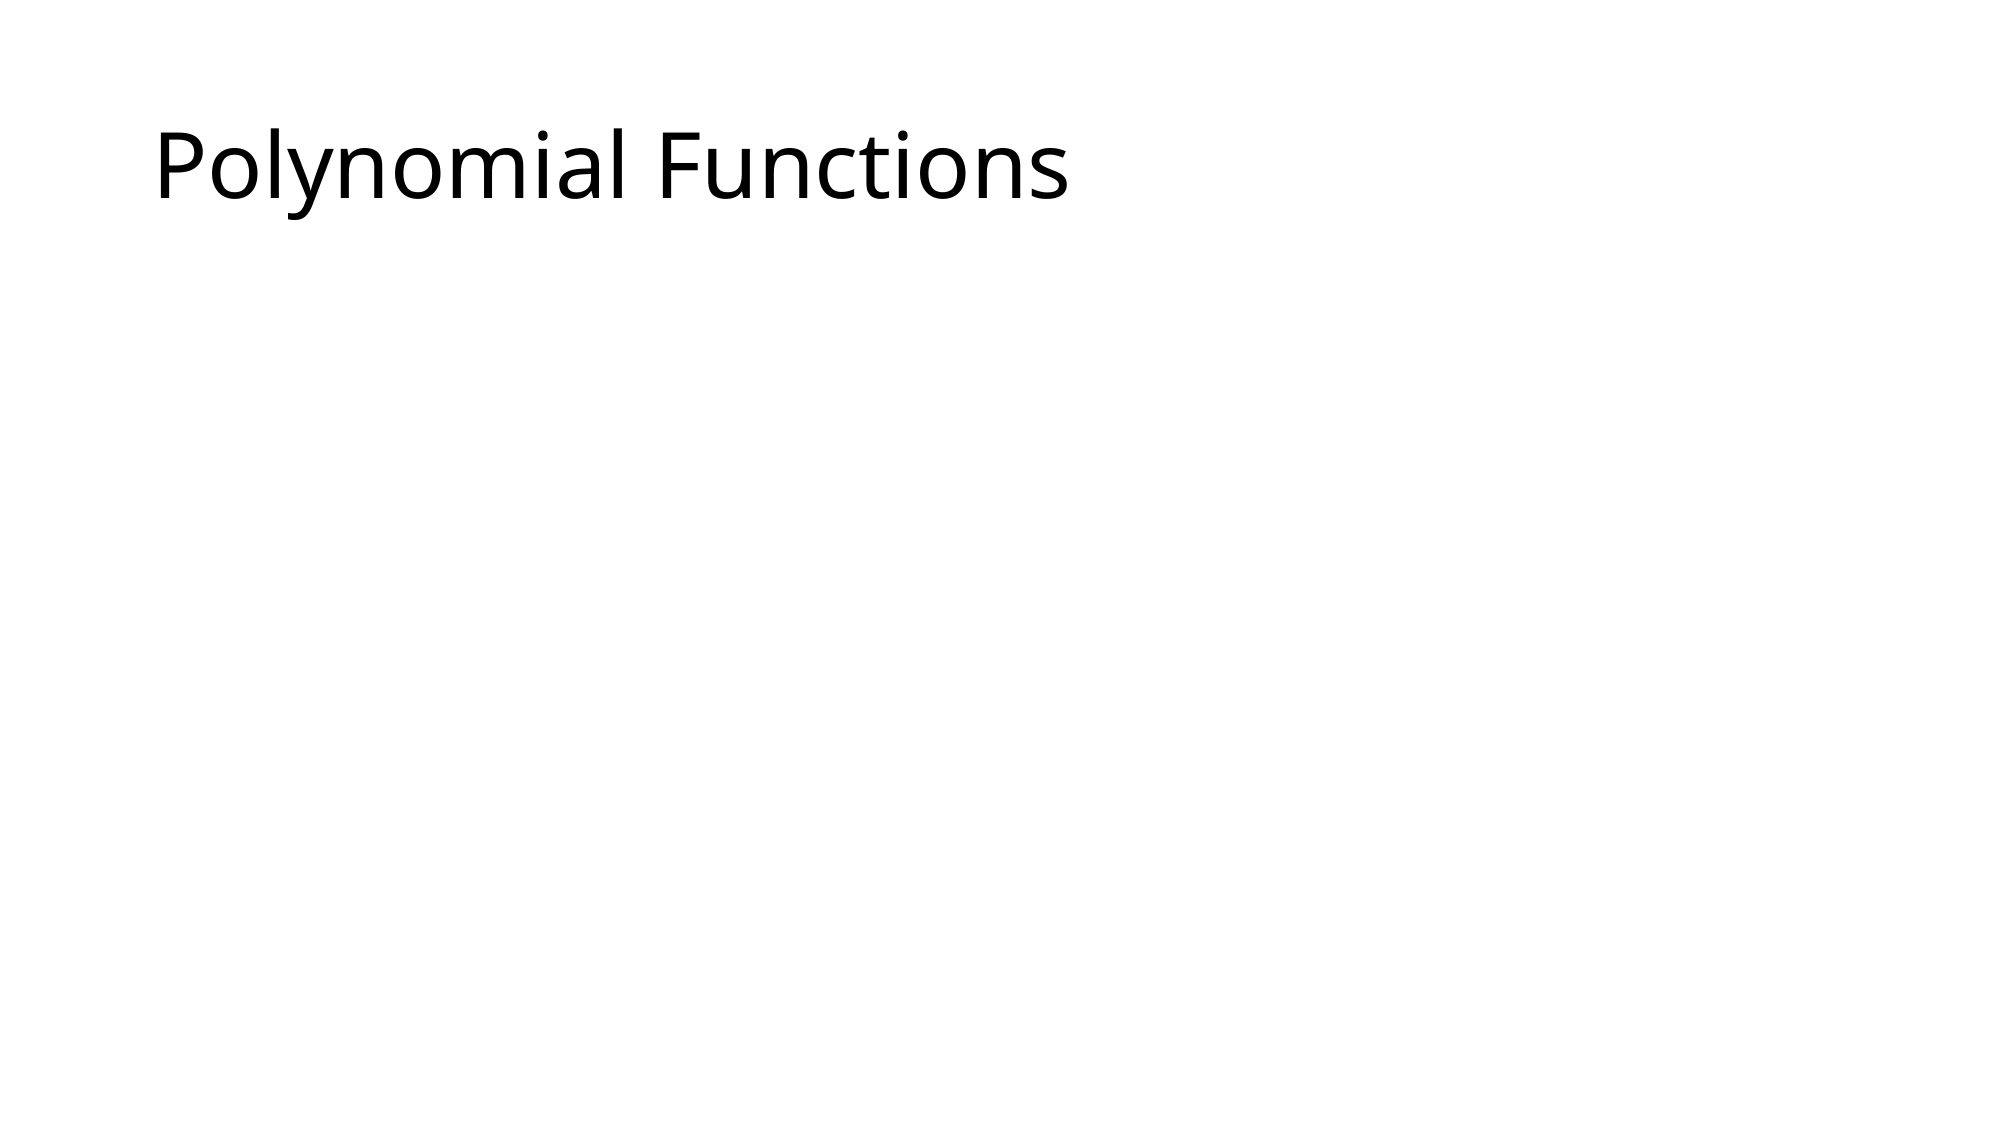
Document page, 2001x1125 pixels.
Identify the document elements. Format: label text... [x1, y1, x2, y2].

title Polynomial Functions [137, 59, 1863, 278]
